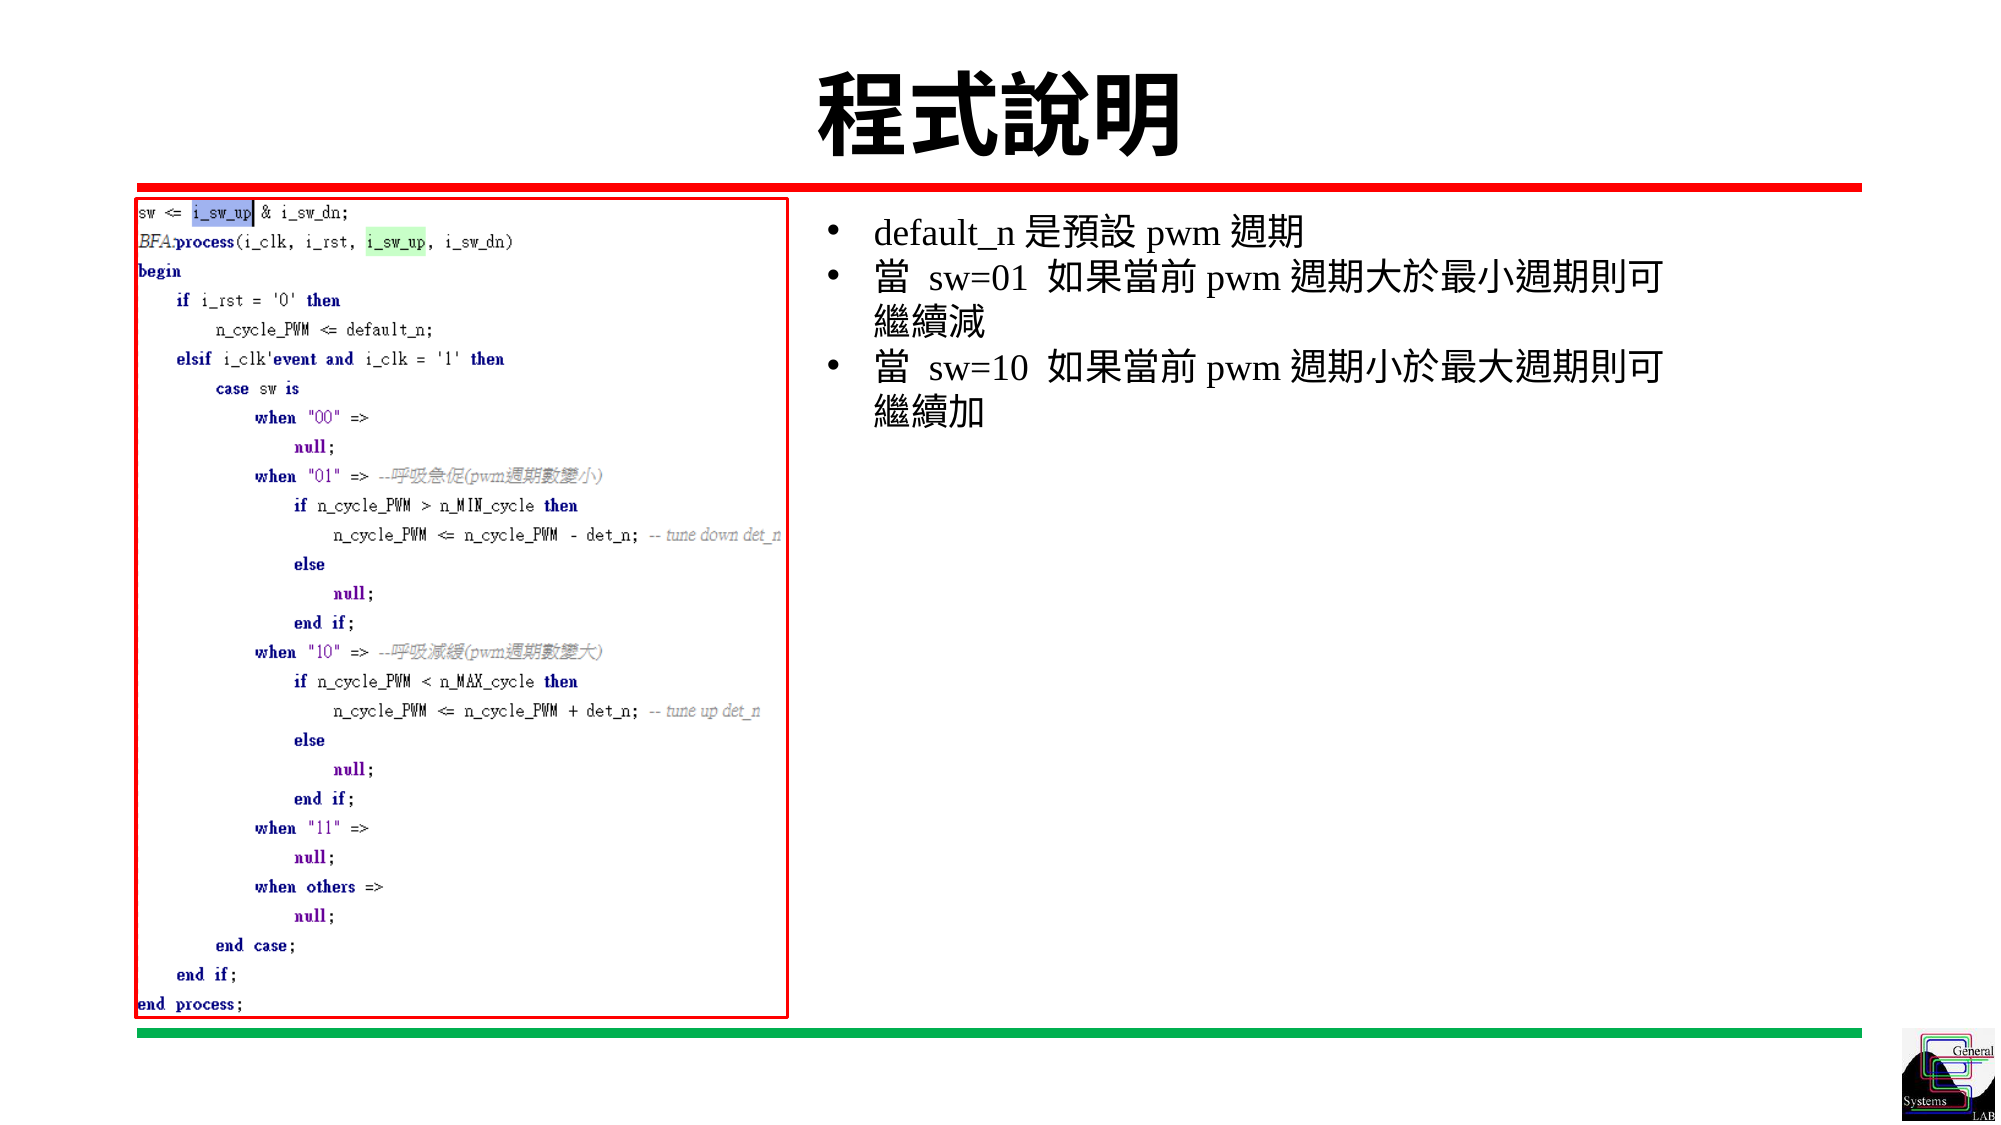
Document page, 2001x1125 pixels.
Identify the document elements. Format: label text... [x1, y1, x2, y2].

picture [137, 199, 787, 1016]
text_box default_n是預設pwm週期 當 sw=01 如果當前pwm週期大於最小週期則可繼續減 當 sw=10 如果當前pwm週期小於最大週期則可繼續加 [812, 200, 1707, 575]
title 程式說明 [137, 59, 1863, 178]
picture [1902, 1028, 1995, 1121]
